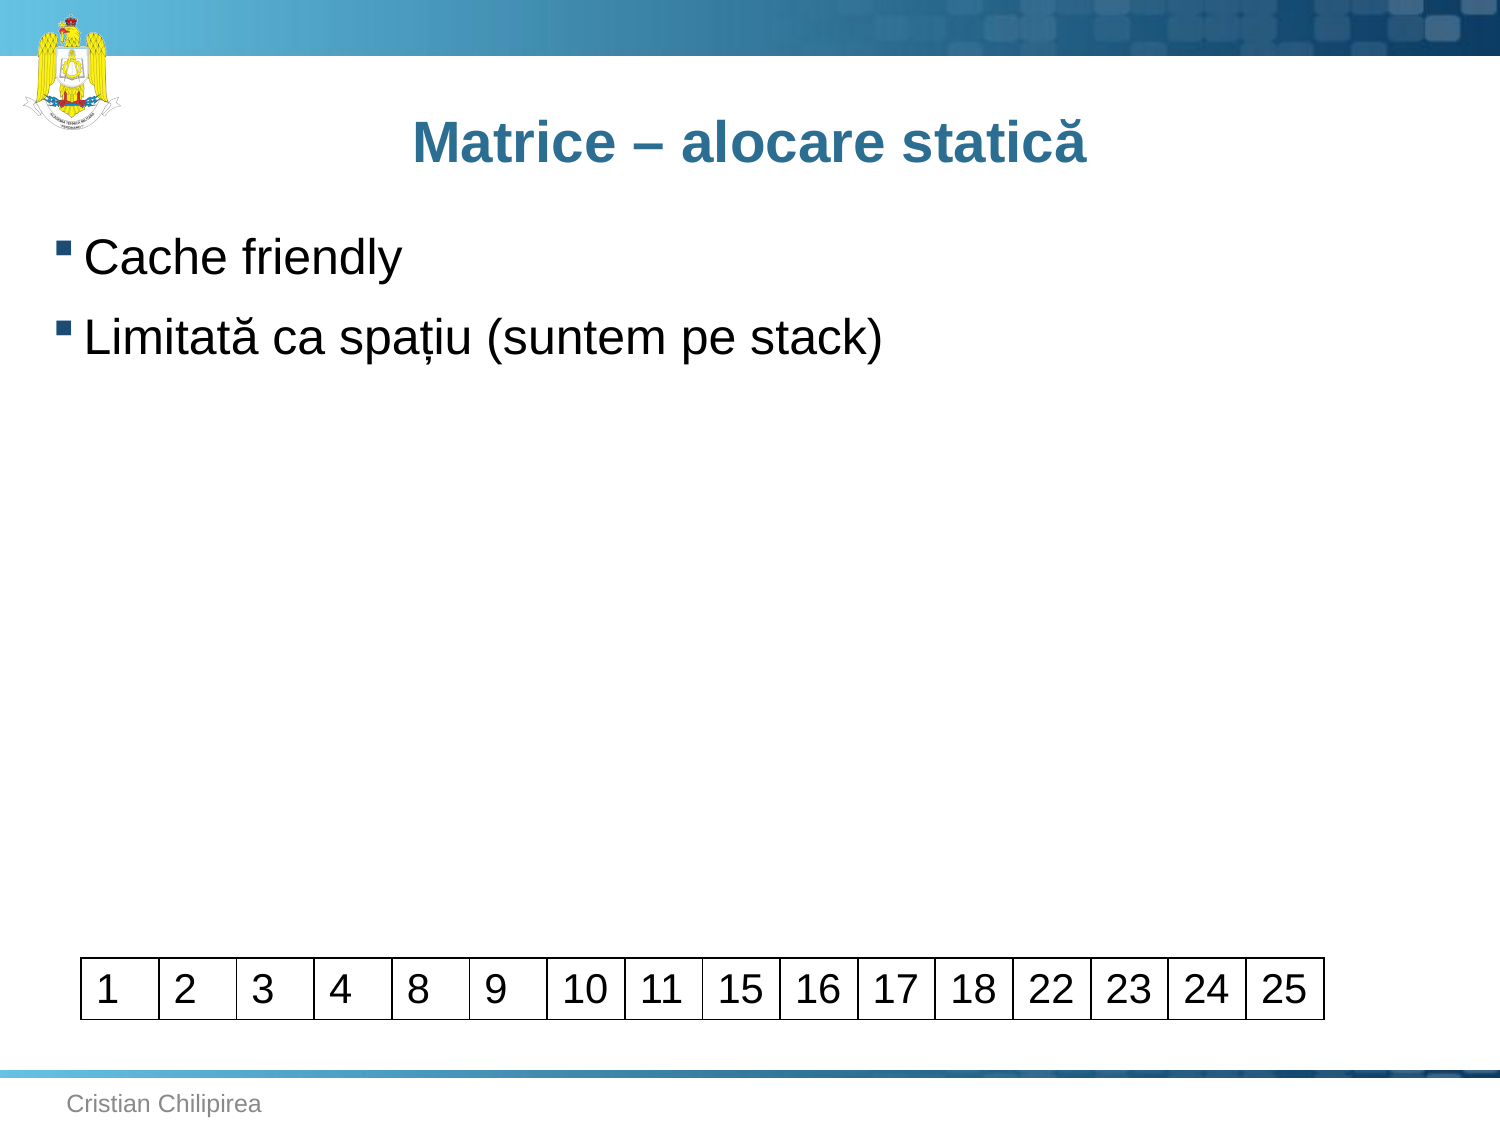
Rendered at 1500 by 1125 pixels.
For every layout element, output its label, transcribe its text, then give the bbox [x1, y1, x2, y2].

picture [0, 0, 1500, 130]
list Cache friendly Limitată ca spațiu (suntem pe stack) [52, 217, 1451, 1053]
title Matrice – alocare statică [51, 102, 1449, 178]
footer Cristian Chilipirea [51, 1083, 1157, 1125]
picture [0, 1070, 1500, 1078]
